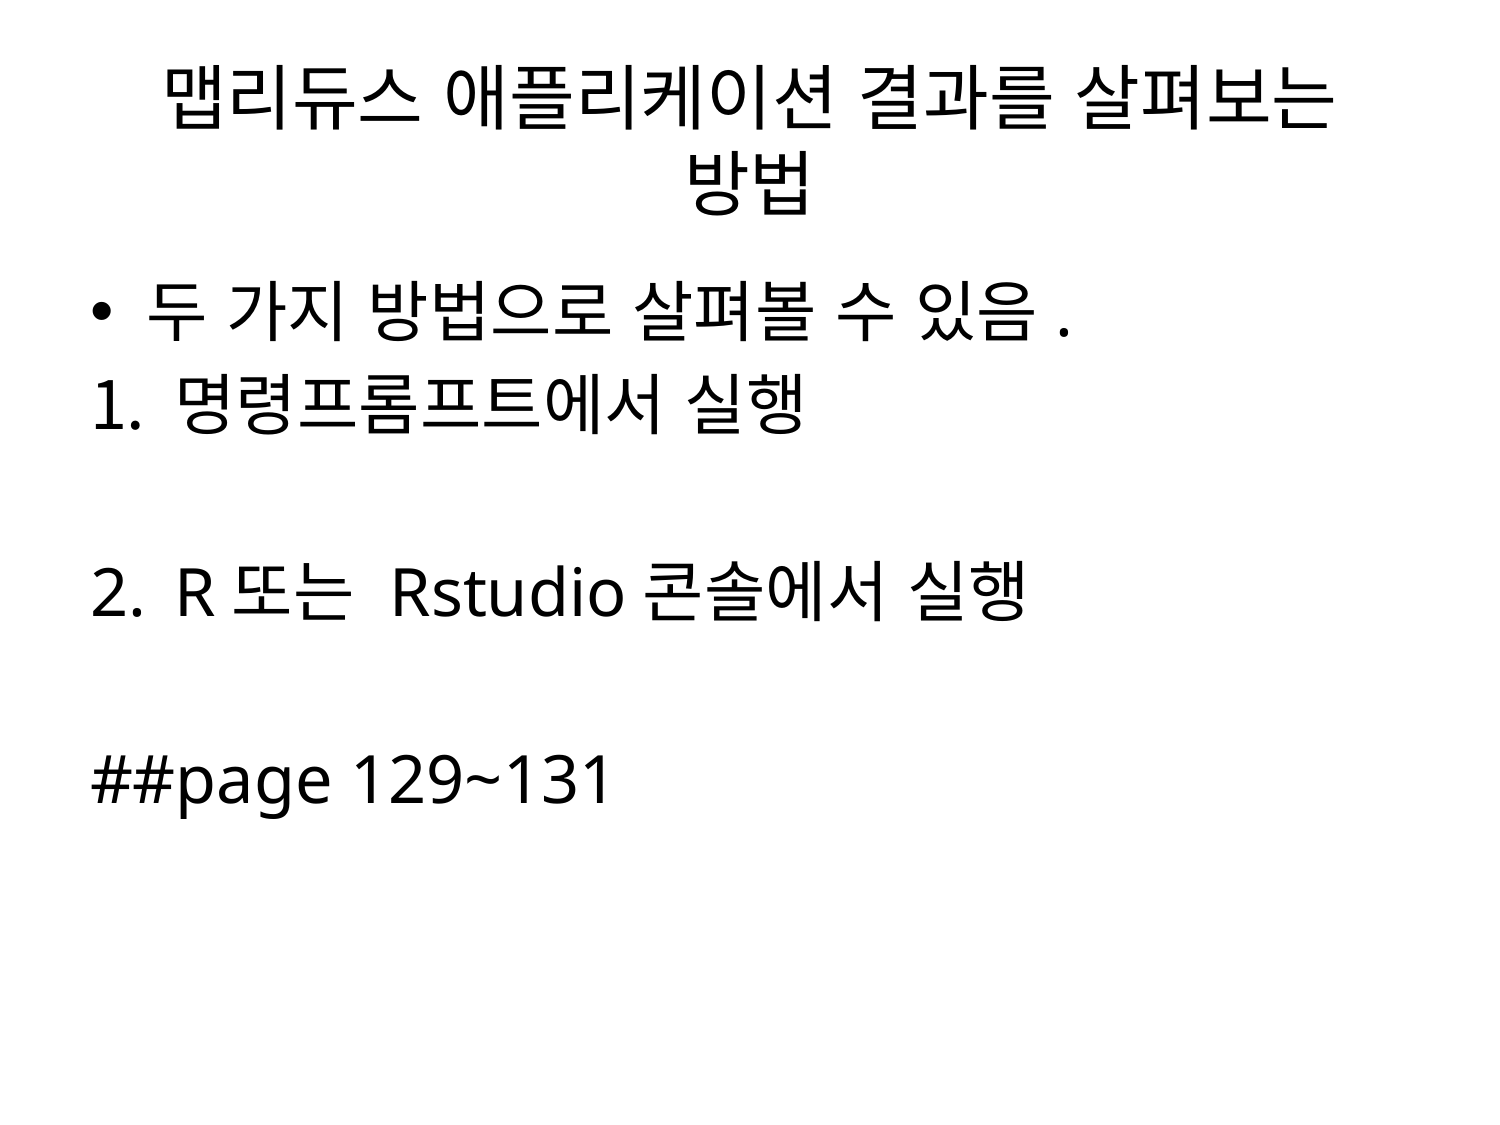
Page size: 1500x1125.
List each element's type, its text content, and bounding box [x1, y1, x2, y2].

list 두 가지 방법으로 살펴볼 수 있음. 명령프롬프트에서 실행 R또는 Rstudio콘솔에서 실행 ##page 129~131 [75, 262, 1425, 1005]
title 맵리듀스 애플리케이션 결과를 살펴보는 방법 [75, 45, 1425, 233]
